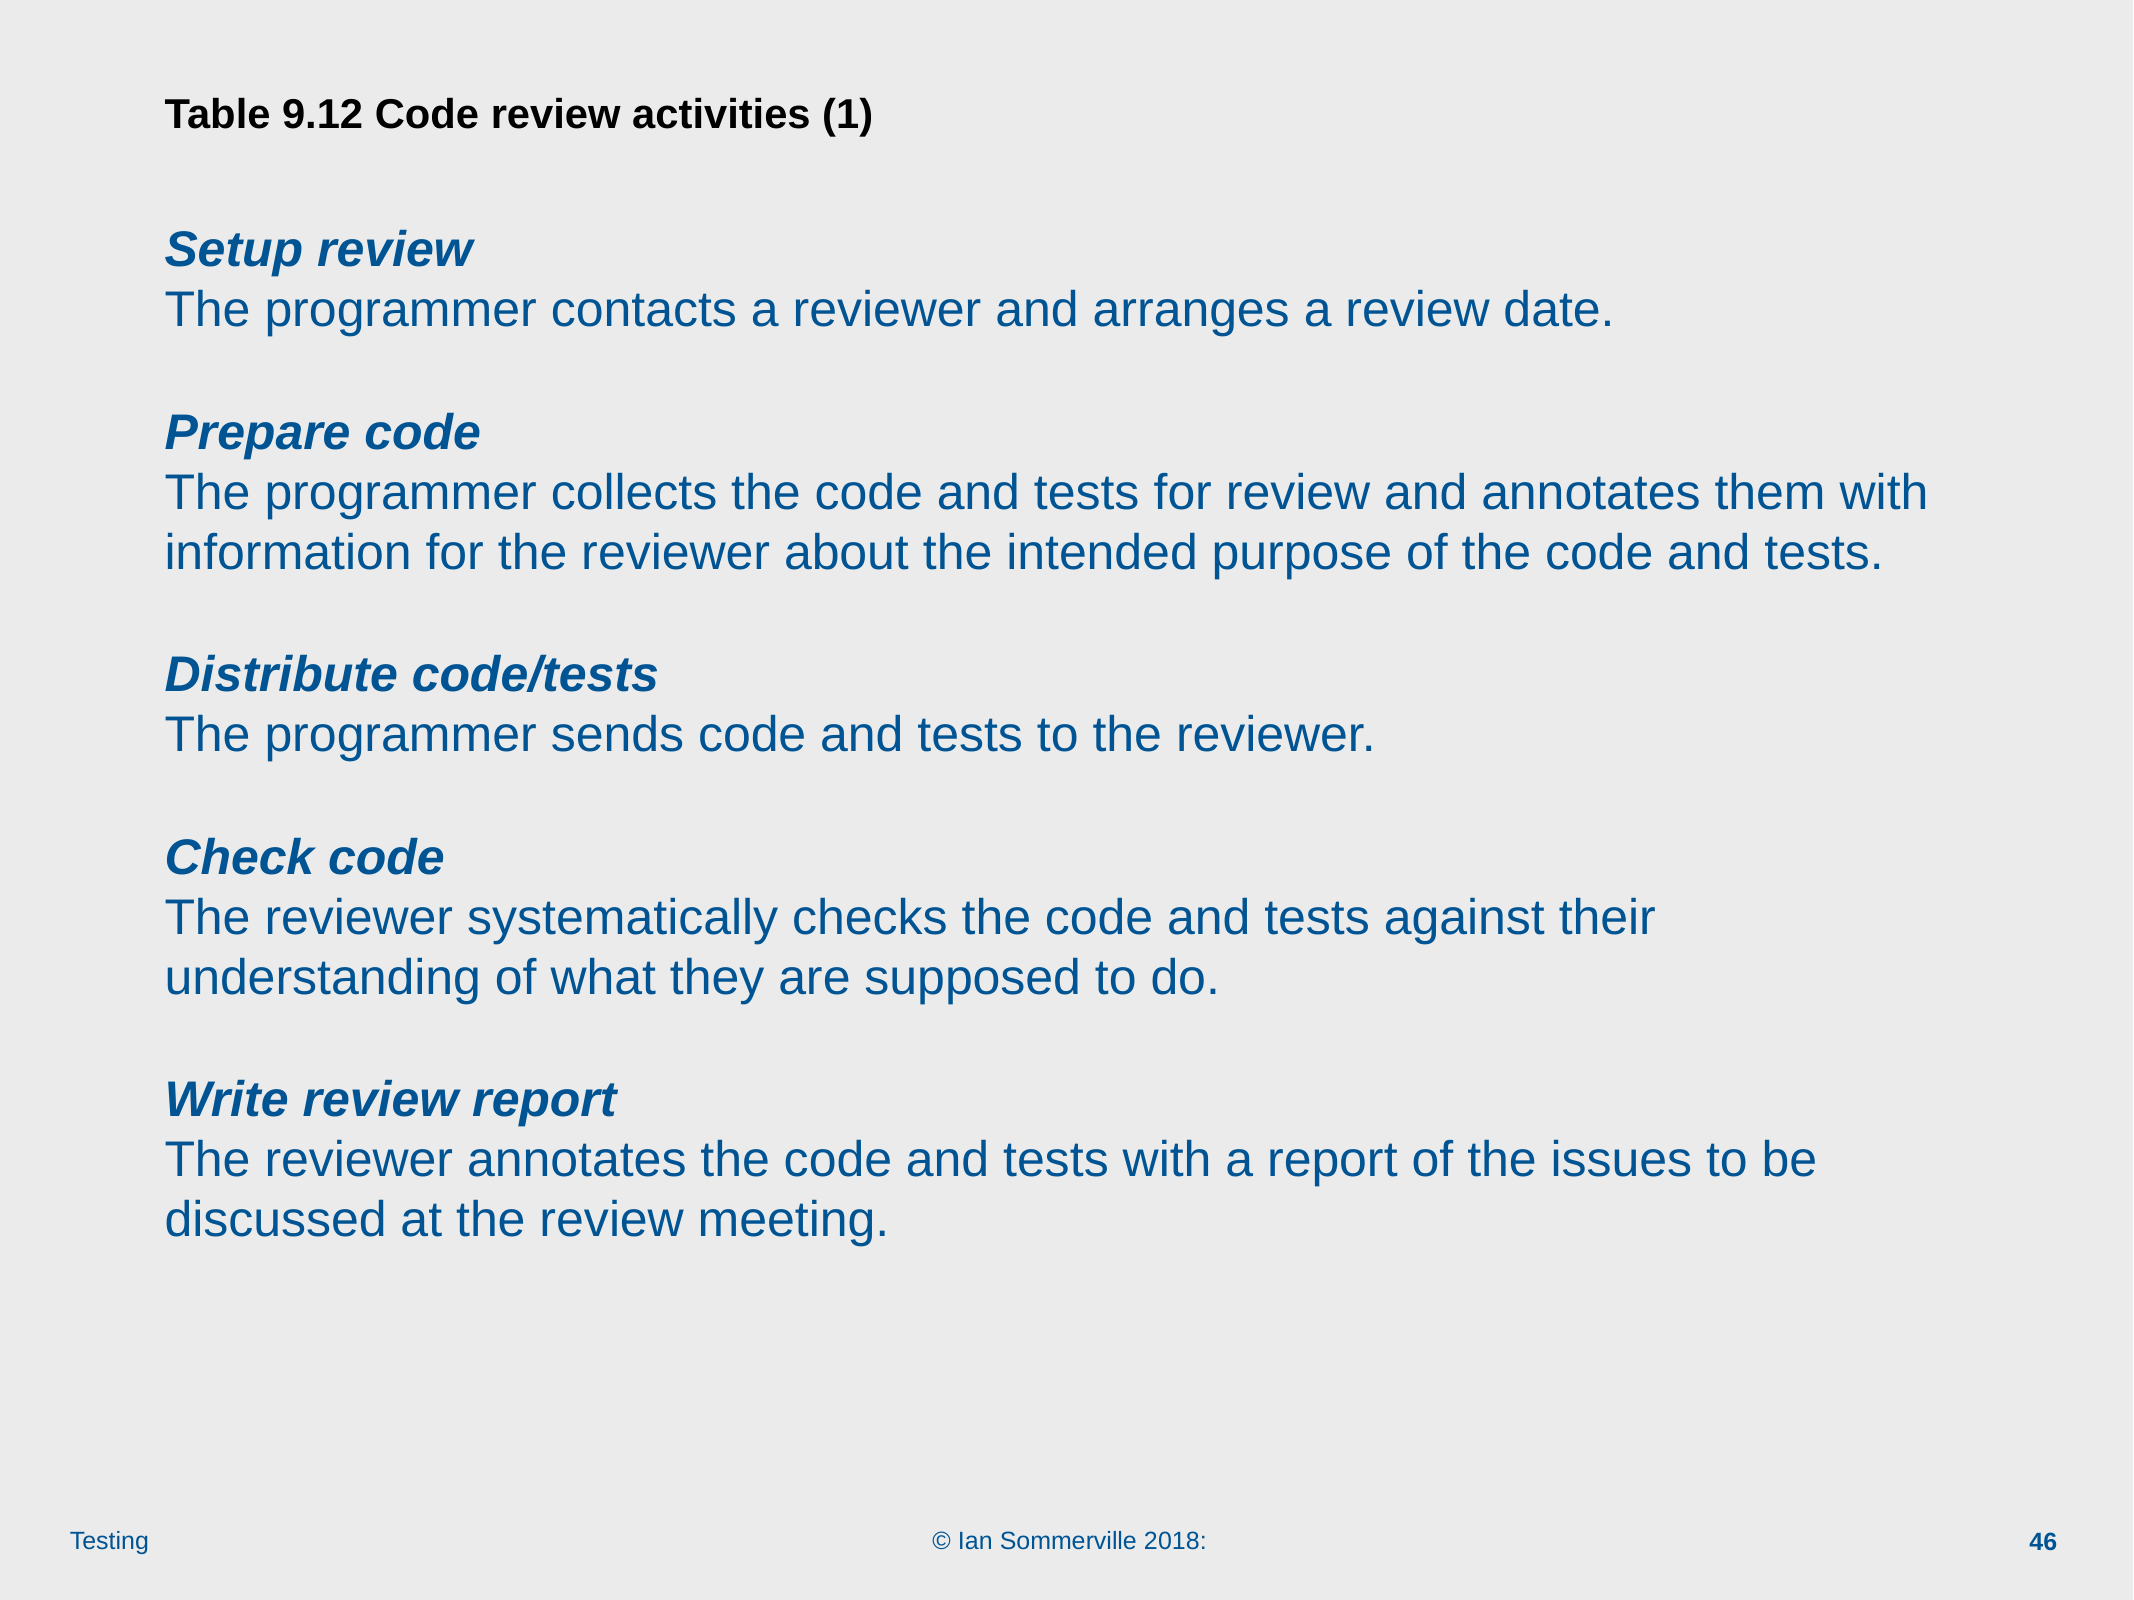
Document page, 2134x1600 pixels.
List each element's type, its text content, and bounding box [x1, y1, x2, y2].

slide_number 46 [2018, 1516, 2067, 1563]
title Table 9.12 Code review activities (1) [155, 55, 1978, 169]
list Setup review The programmer contacts a reviewer and arranges a review date. Prepare code The programmer collects the code and tests for review and annotates them with information for the reviewer about the intended purpose of the code and tests. Distribute code/tests The programmer sends code and tests to the reviewer. Check code The reviewer systematically checks the code and tests against their understanding of what they are supposed to do. Write review report The reviewer annotates the code and tests with a report of the issues to be discussed at the review meeting. [155, 207, 1978, 1393]
